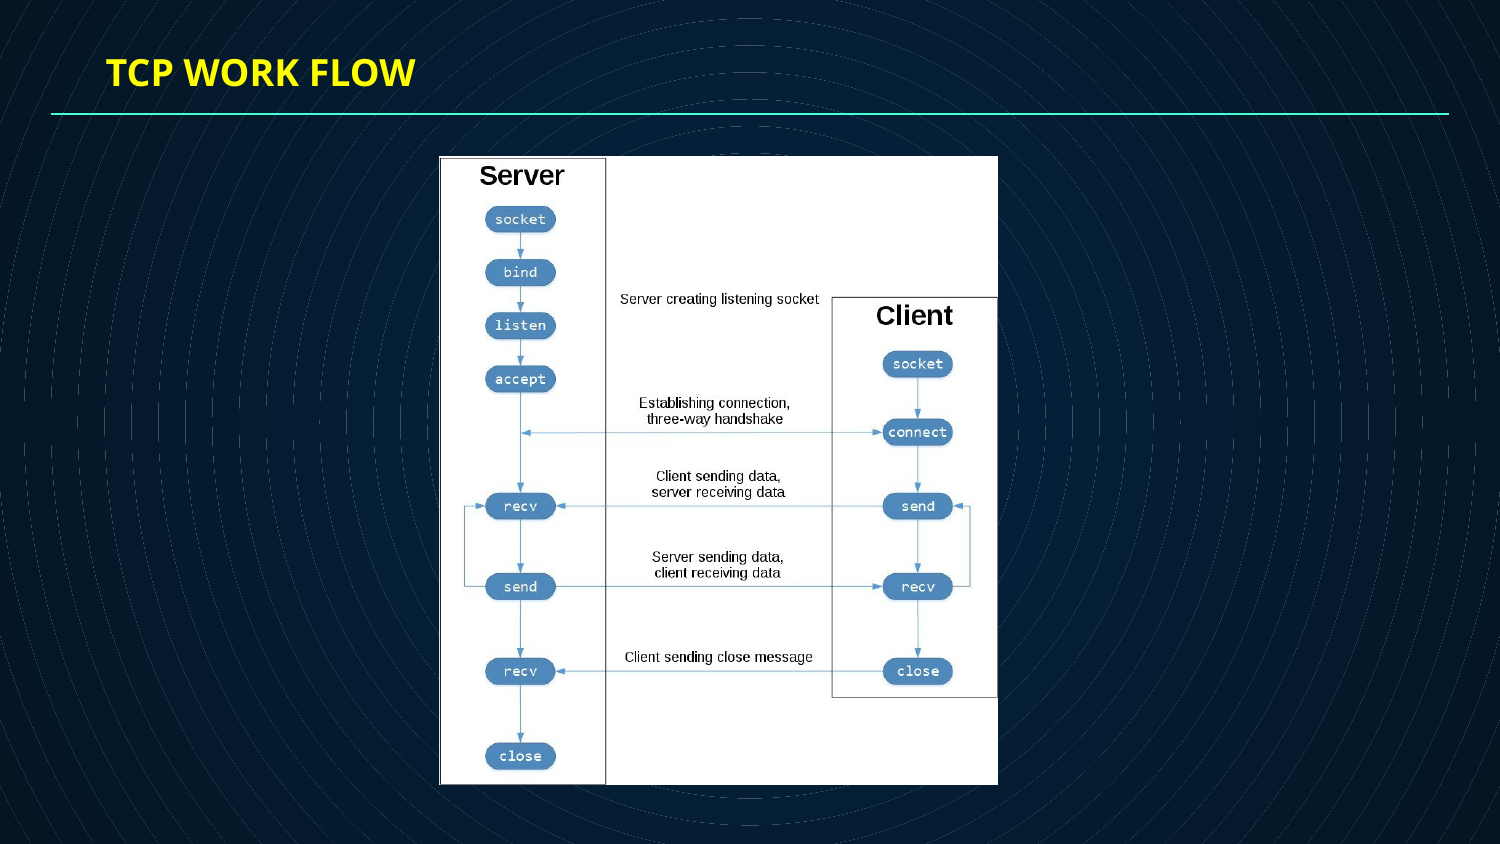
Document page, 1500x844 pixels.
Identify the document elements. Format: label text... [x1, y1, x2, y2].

text_box TCP WORK FLOW [90, 41, 694, 102]
picture [438, 156, 998, 785]
